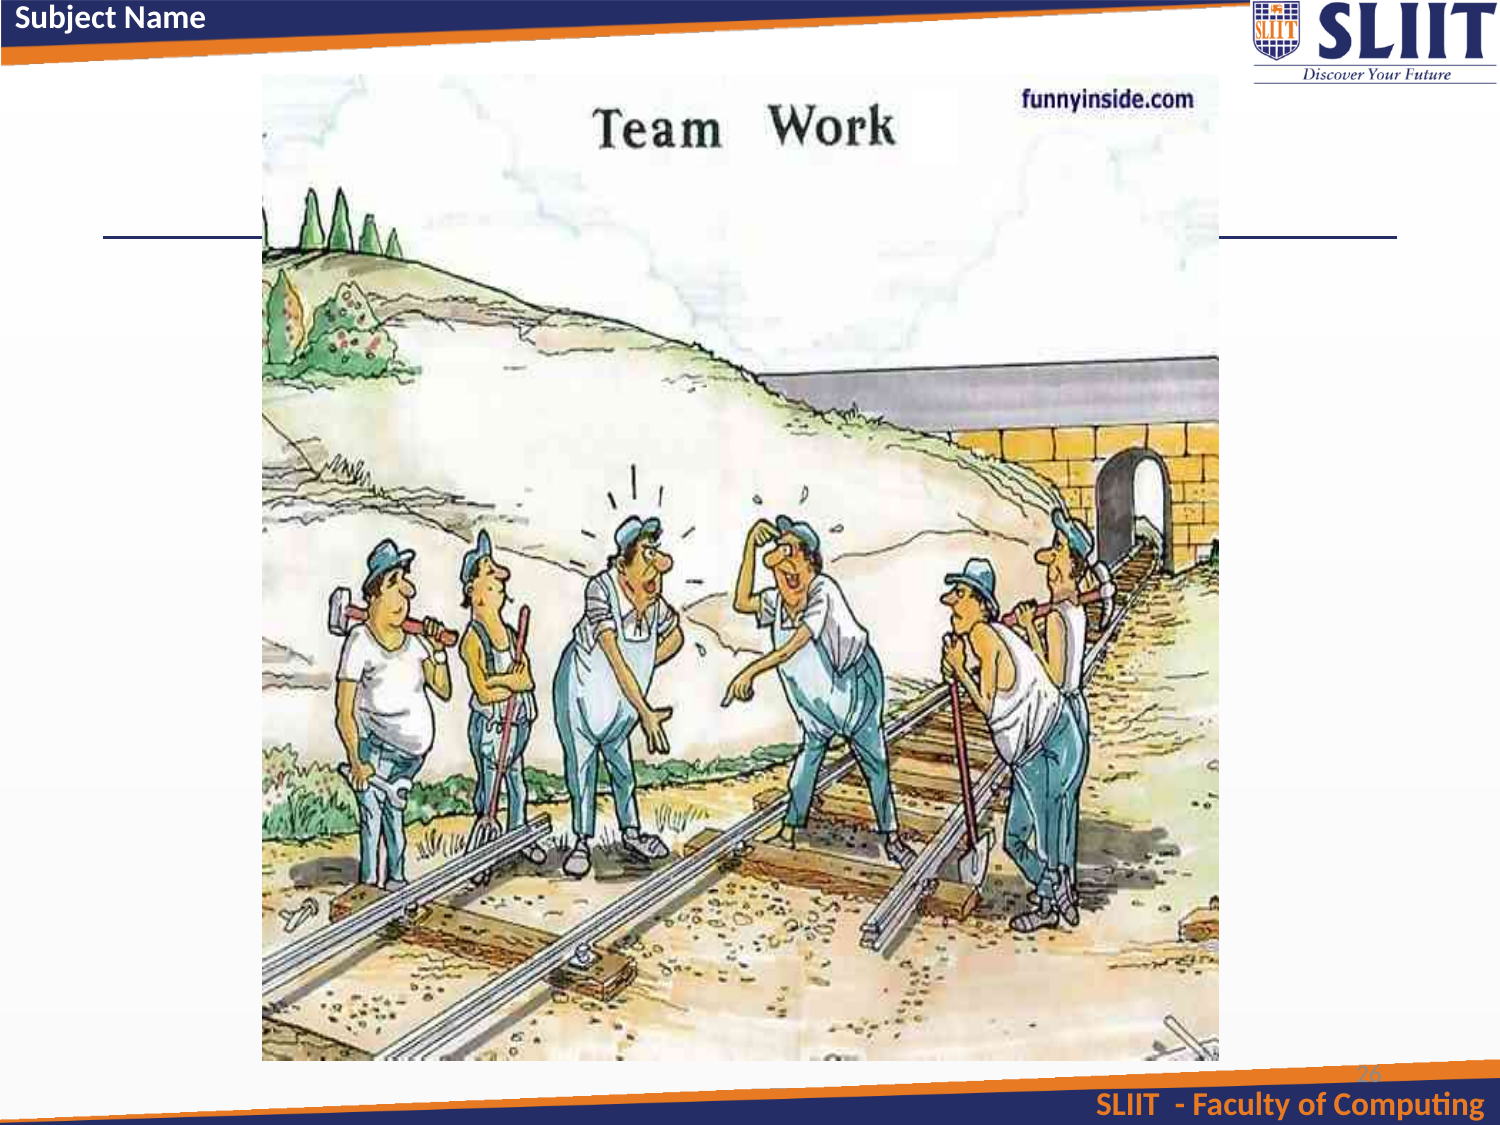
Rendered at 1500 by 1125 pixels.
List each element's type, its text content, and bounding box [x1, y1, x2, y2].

picture [1356, 1103, 1364, 1112]
slide_number 26 [1059, 1042, 1397, 1103]
picture [0, 2, 1500, 1125]
picture [1243, 1103, 1249, 1112]
picture [1302, 1103, 1310, 1112]
picture [1250, 0, 1500, 84]
